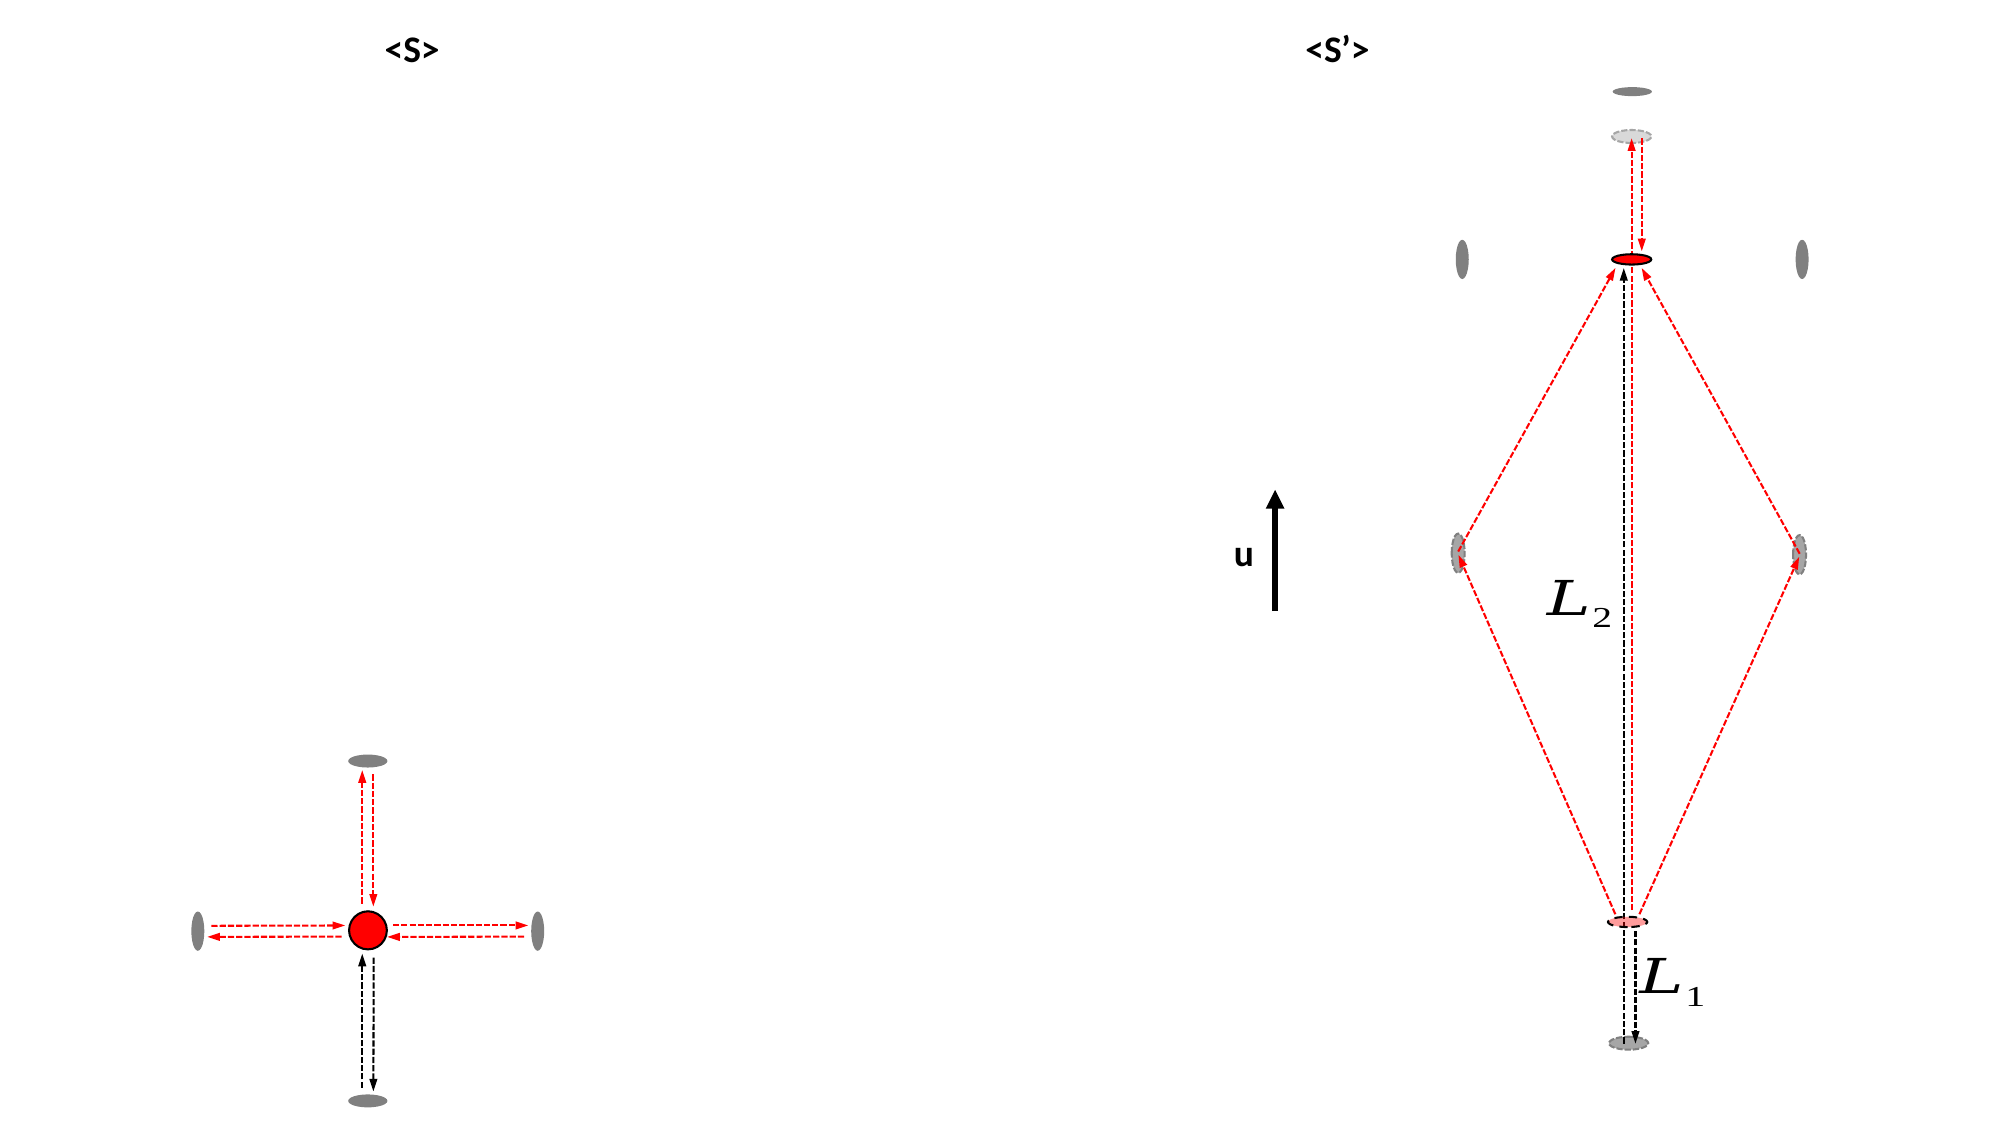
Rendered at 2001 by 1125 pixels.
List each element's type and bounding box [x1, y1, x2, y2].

text_box [191, 17, 1809, 1108]
